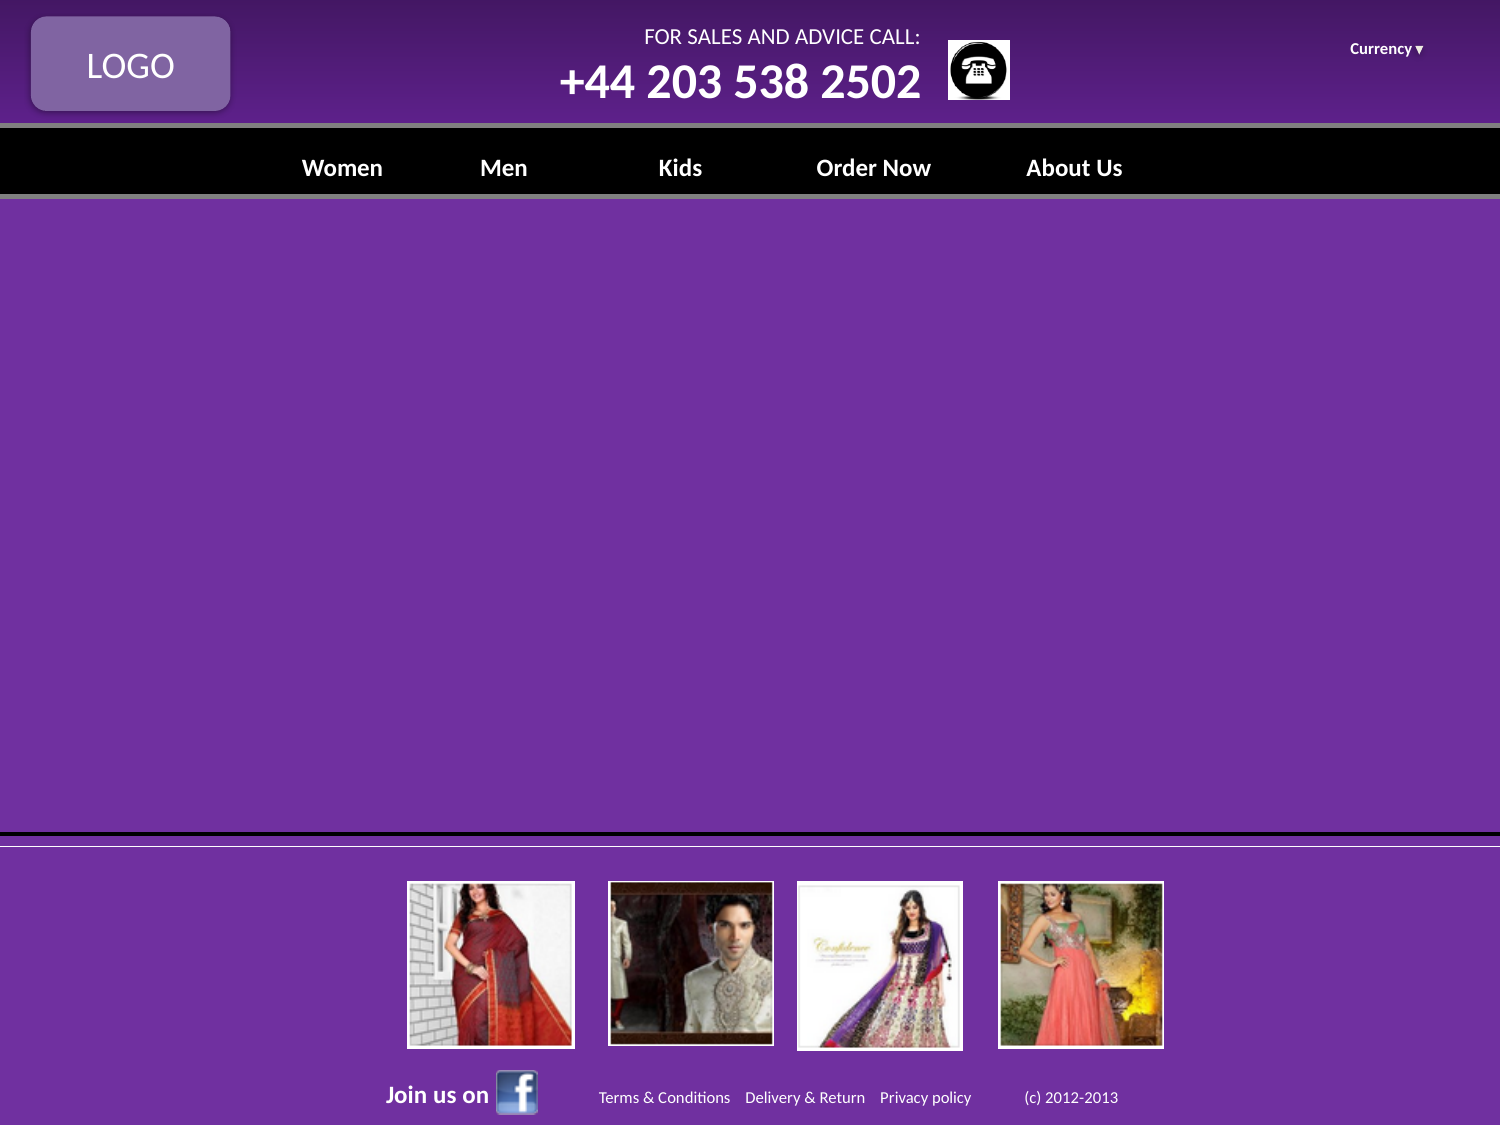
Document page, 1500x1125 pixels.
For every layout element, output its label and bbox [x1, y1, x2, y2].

picture [407, 881, 575, 1049]
picture [998, 881, 1164, 1049]
picture [948, 40, 1010, 100]
picture [608, 881, 774, 1046]
picture [496, 1070, 538, 1115]
picture [797, 881, 963, 1051]
